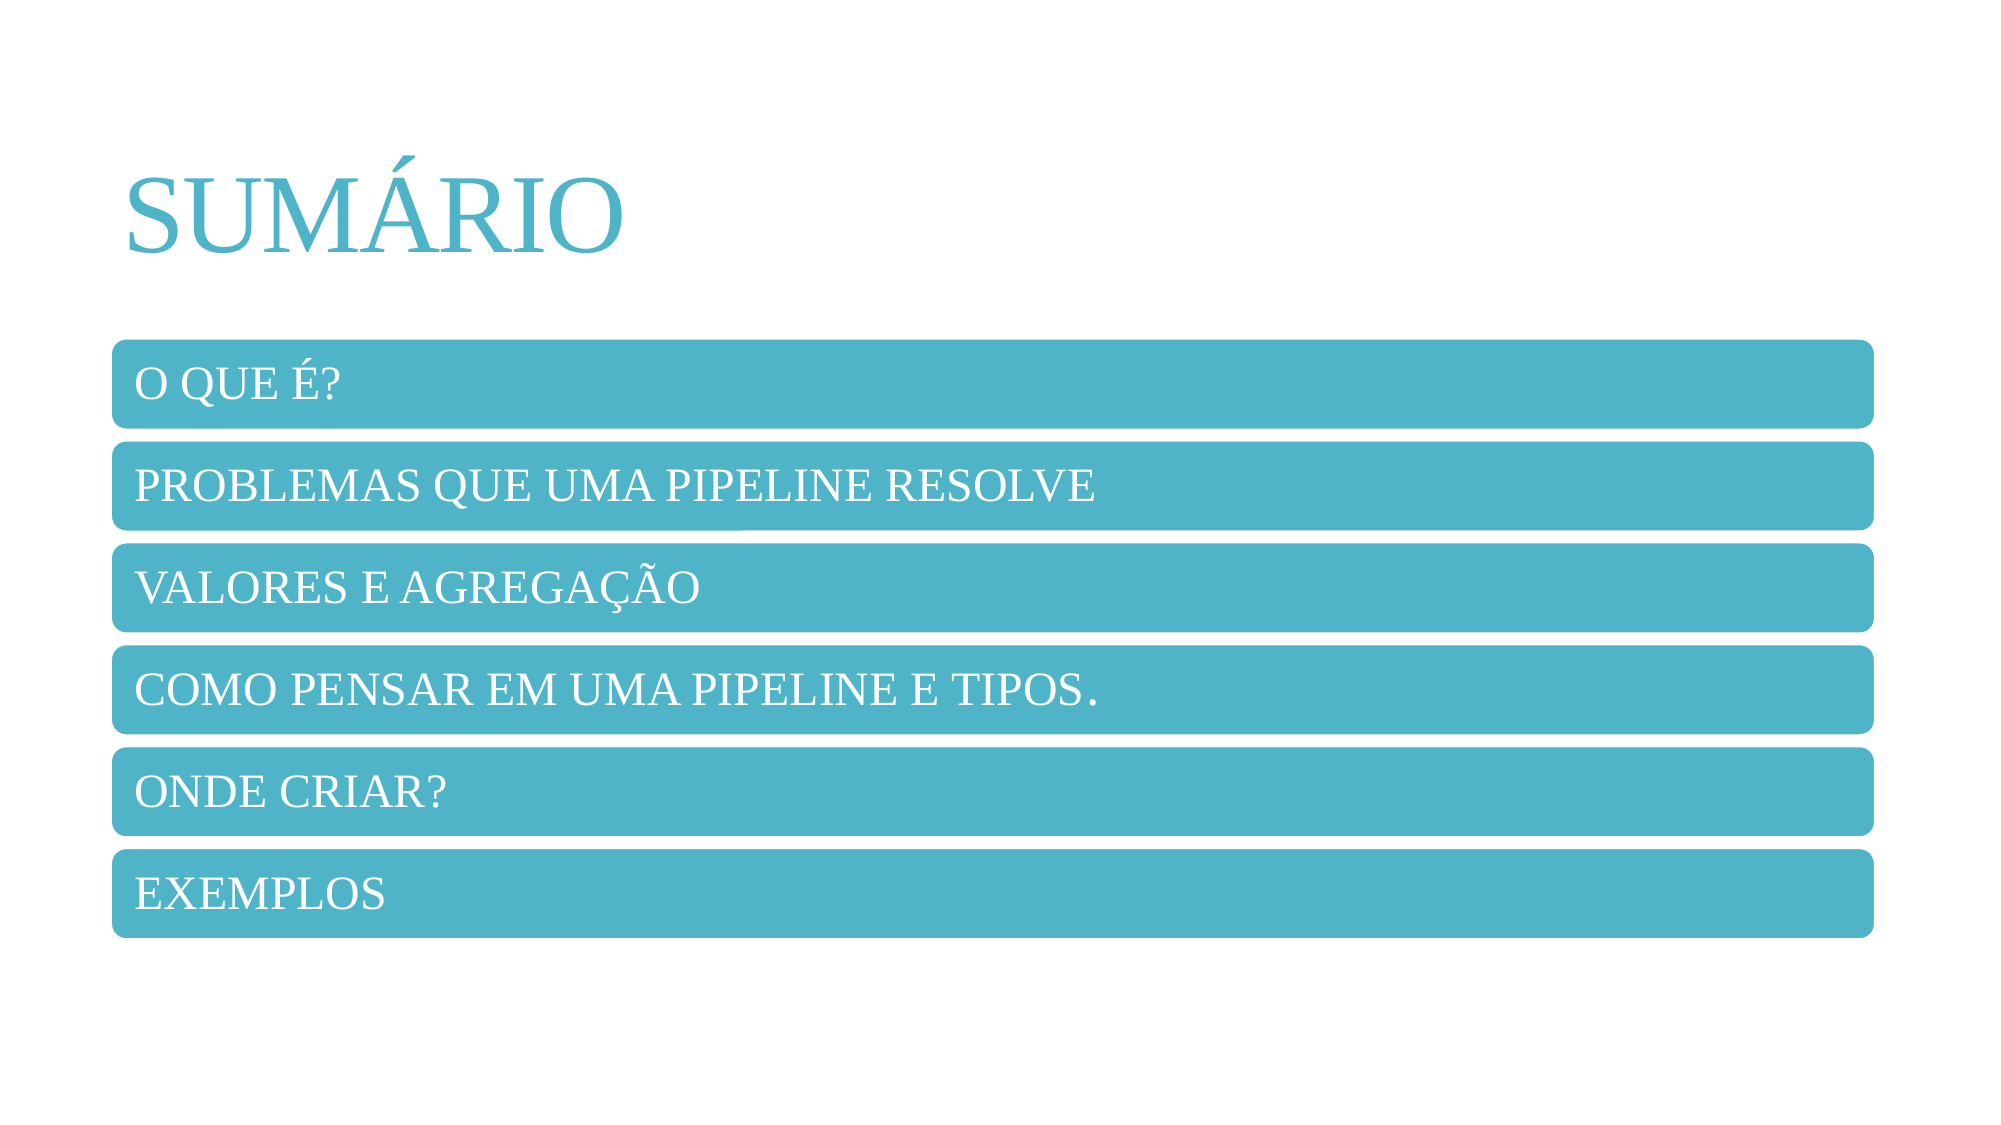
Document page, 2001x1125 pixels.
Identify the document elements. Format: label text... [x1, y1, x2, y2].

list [110, 329, 1876, 949]
title SUMÁRIO [107, 81, 1875, 354]
